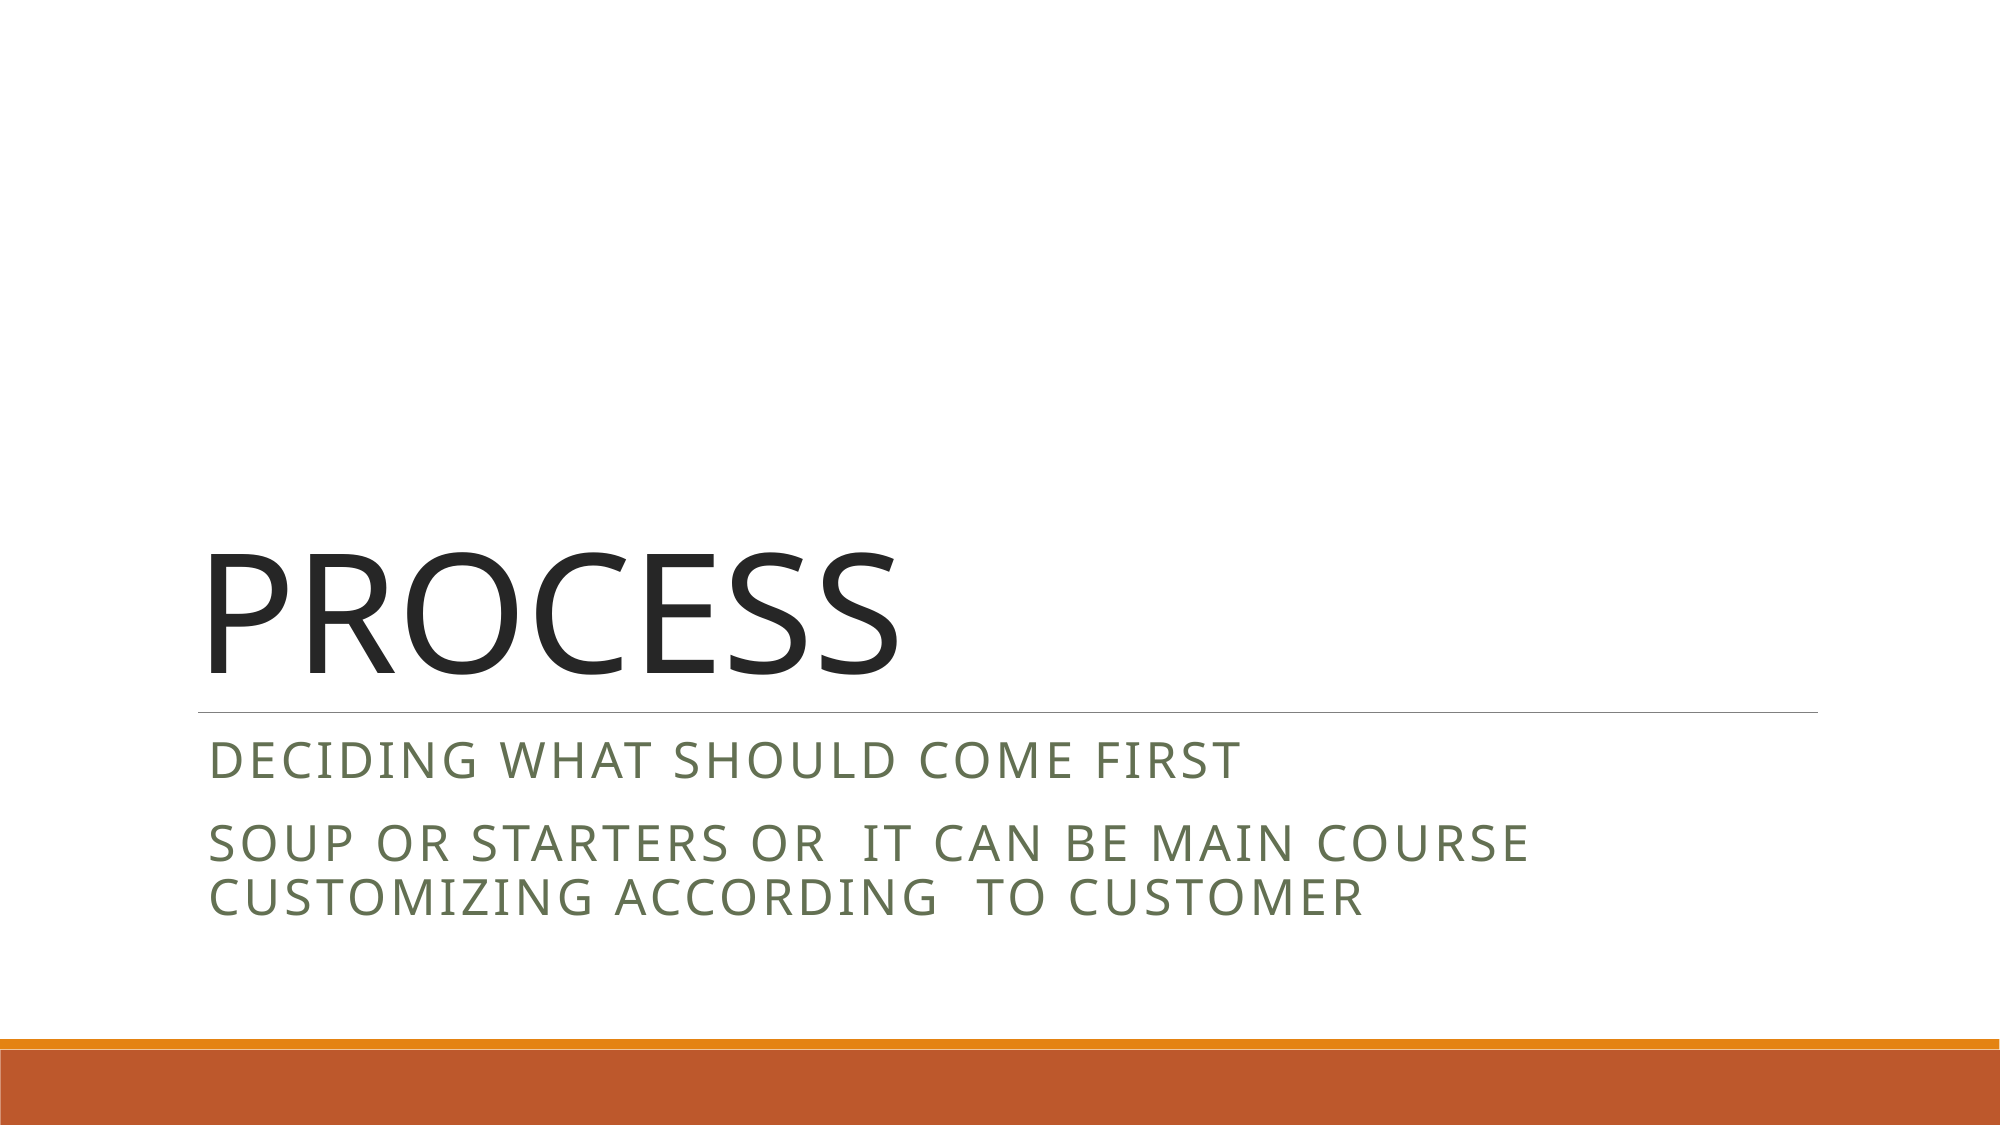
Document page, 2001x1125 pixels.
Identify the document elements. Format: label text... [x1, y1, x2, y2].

subtitle deciding what should come first Soup or starters or it can be main course customizing according to customer [193, 727, 1703, 946]
title PROCESS [180, 124, 1830, 716]
